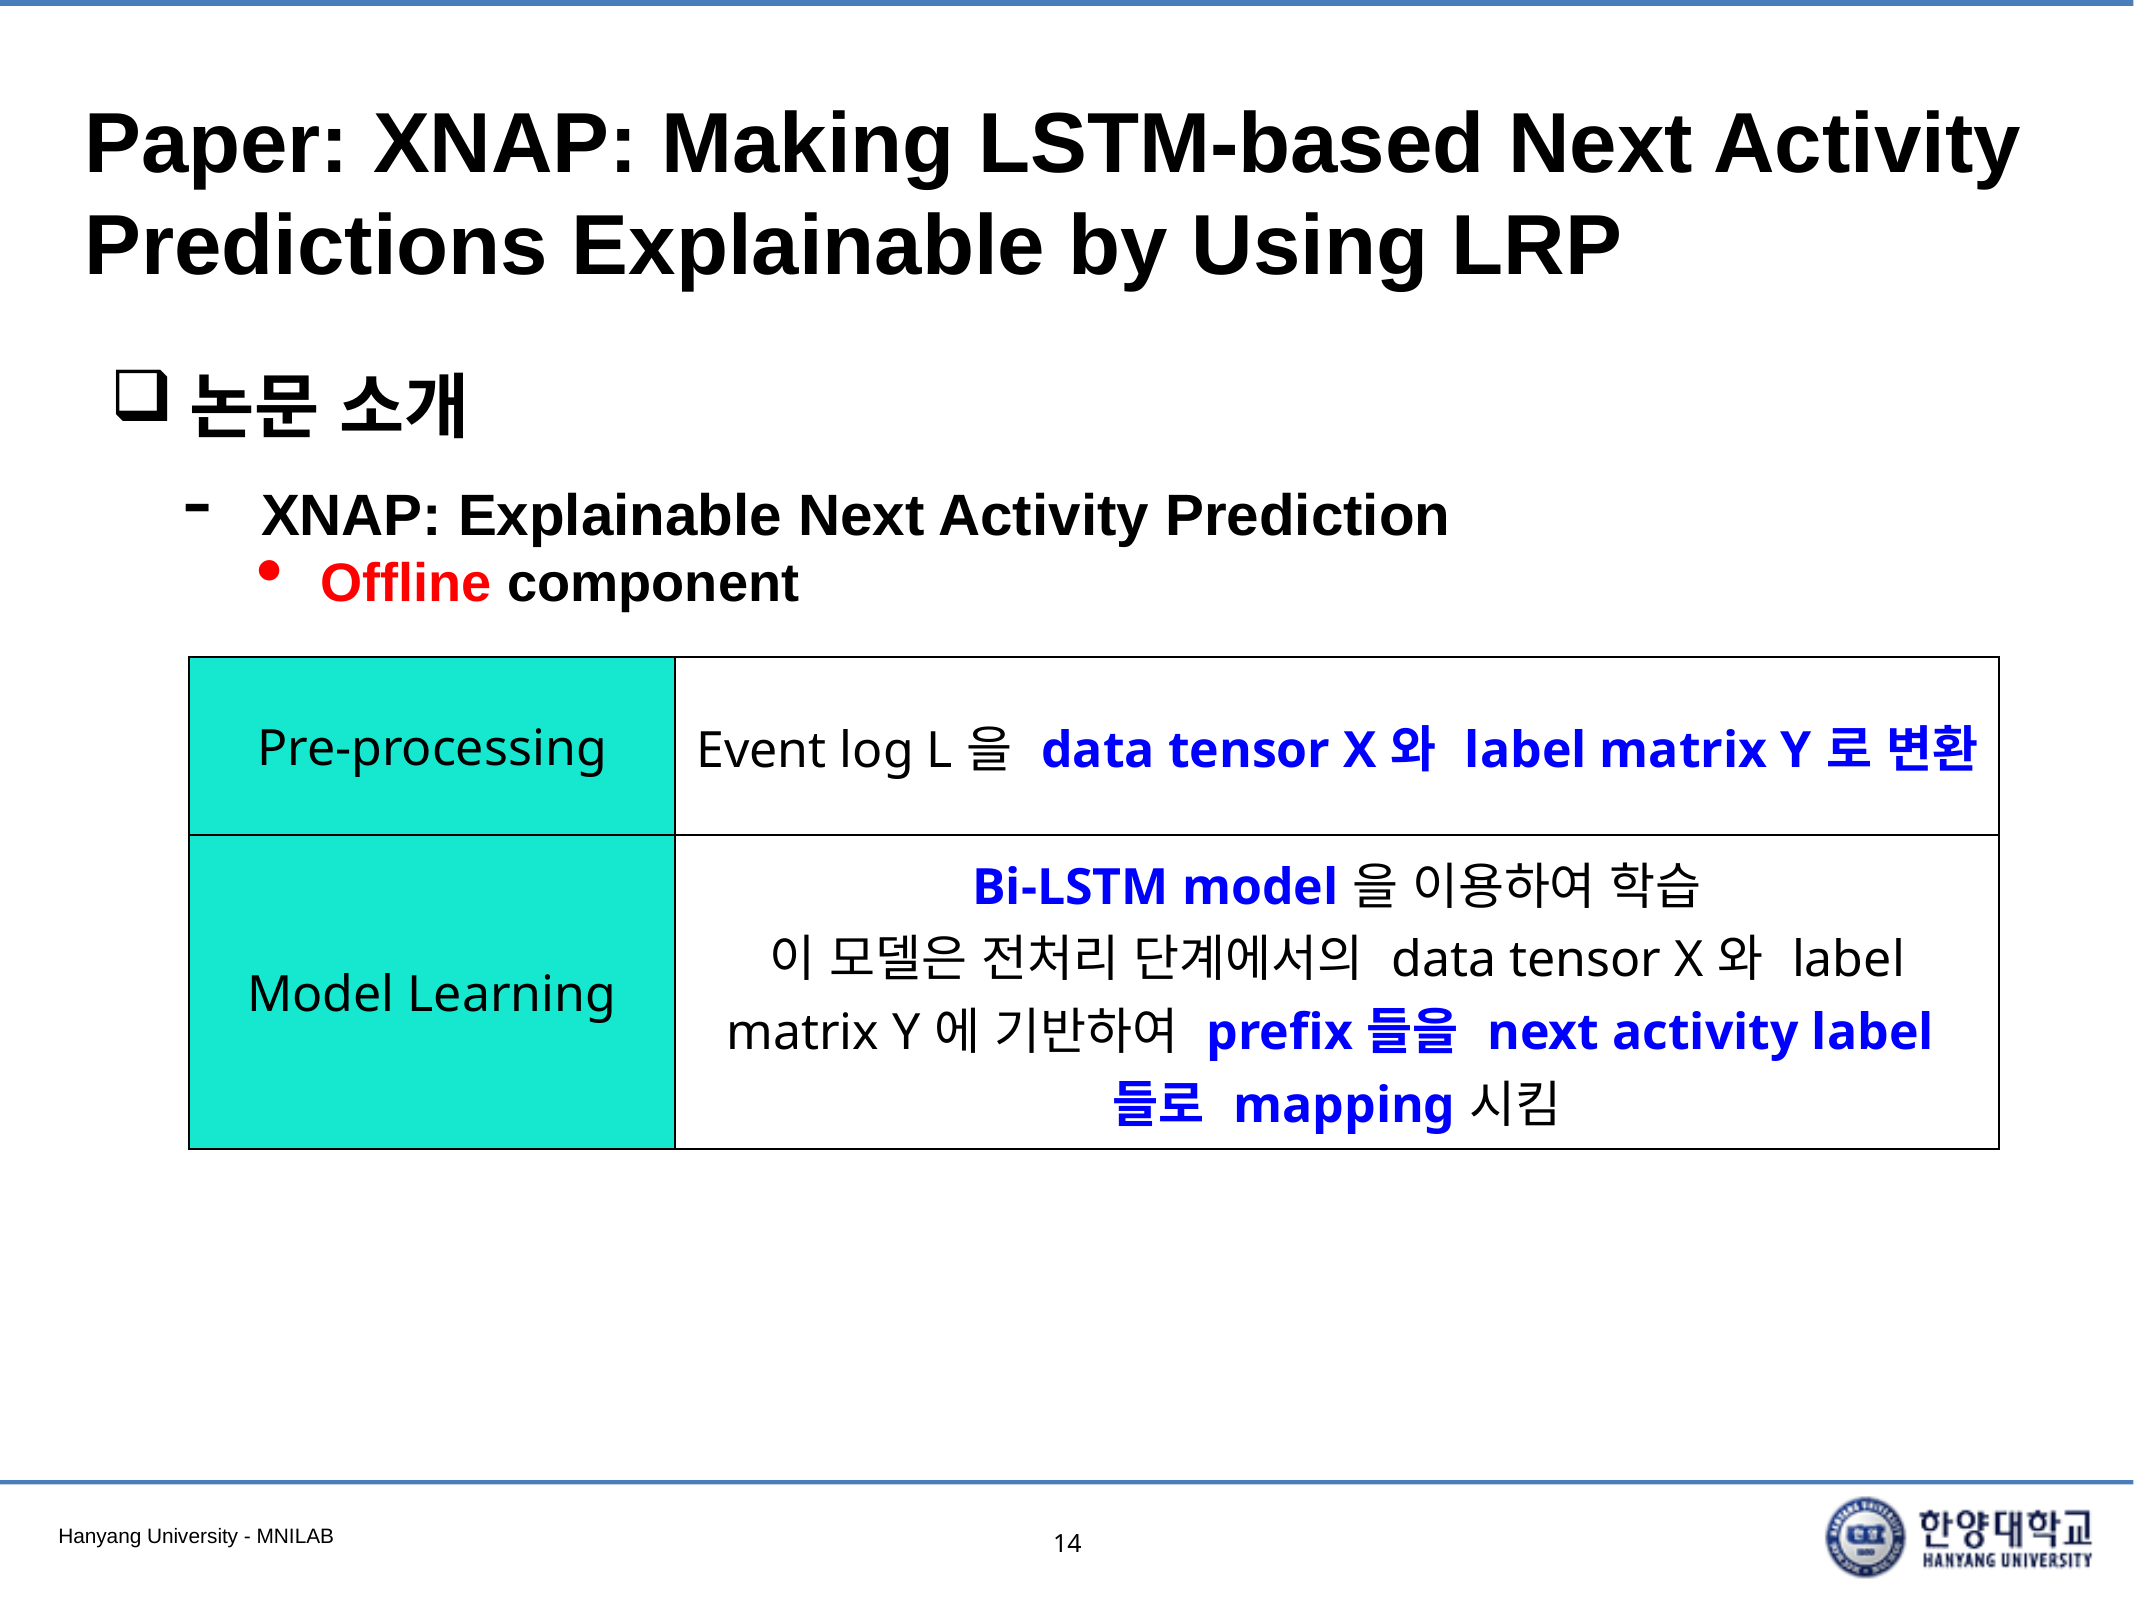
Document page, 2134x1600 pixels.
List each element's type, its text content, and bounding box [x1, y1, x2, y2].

table_header Event log L을 data tensor X와 label matrix Y로 변환 [676, 658, 1998, 834]
slide_number 14 [1037, 1518, 1098, 1567]
table_cell Bi-LSTM model을 이용하여 학습 이 모델은 전처리 단계에서의 data tensor X와 label matrix Y에 기반하여 prefix들을 next activity label들로 mapping시킴 [676, 836, 1998, 1148]
table_header Pre-processing [190, 658, 674, 834]
picture [1797, 1495, 2128, 1581]
table_cell Model Learning [190, 836, 674, 1148]
title Paper: XNAP: Making LSTM-based Next Activity Predictions Explainable by Using LRP [75, 41, 2058, 338]
list 논문 소개 XNAP: Explainable Next Activity Prediction Offline component [101, 336, 2058, 652]
